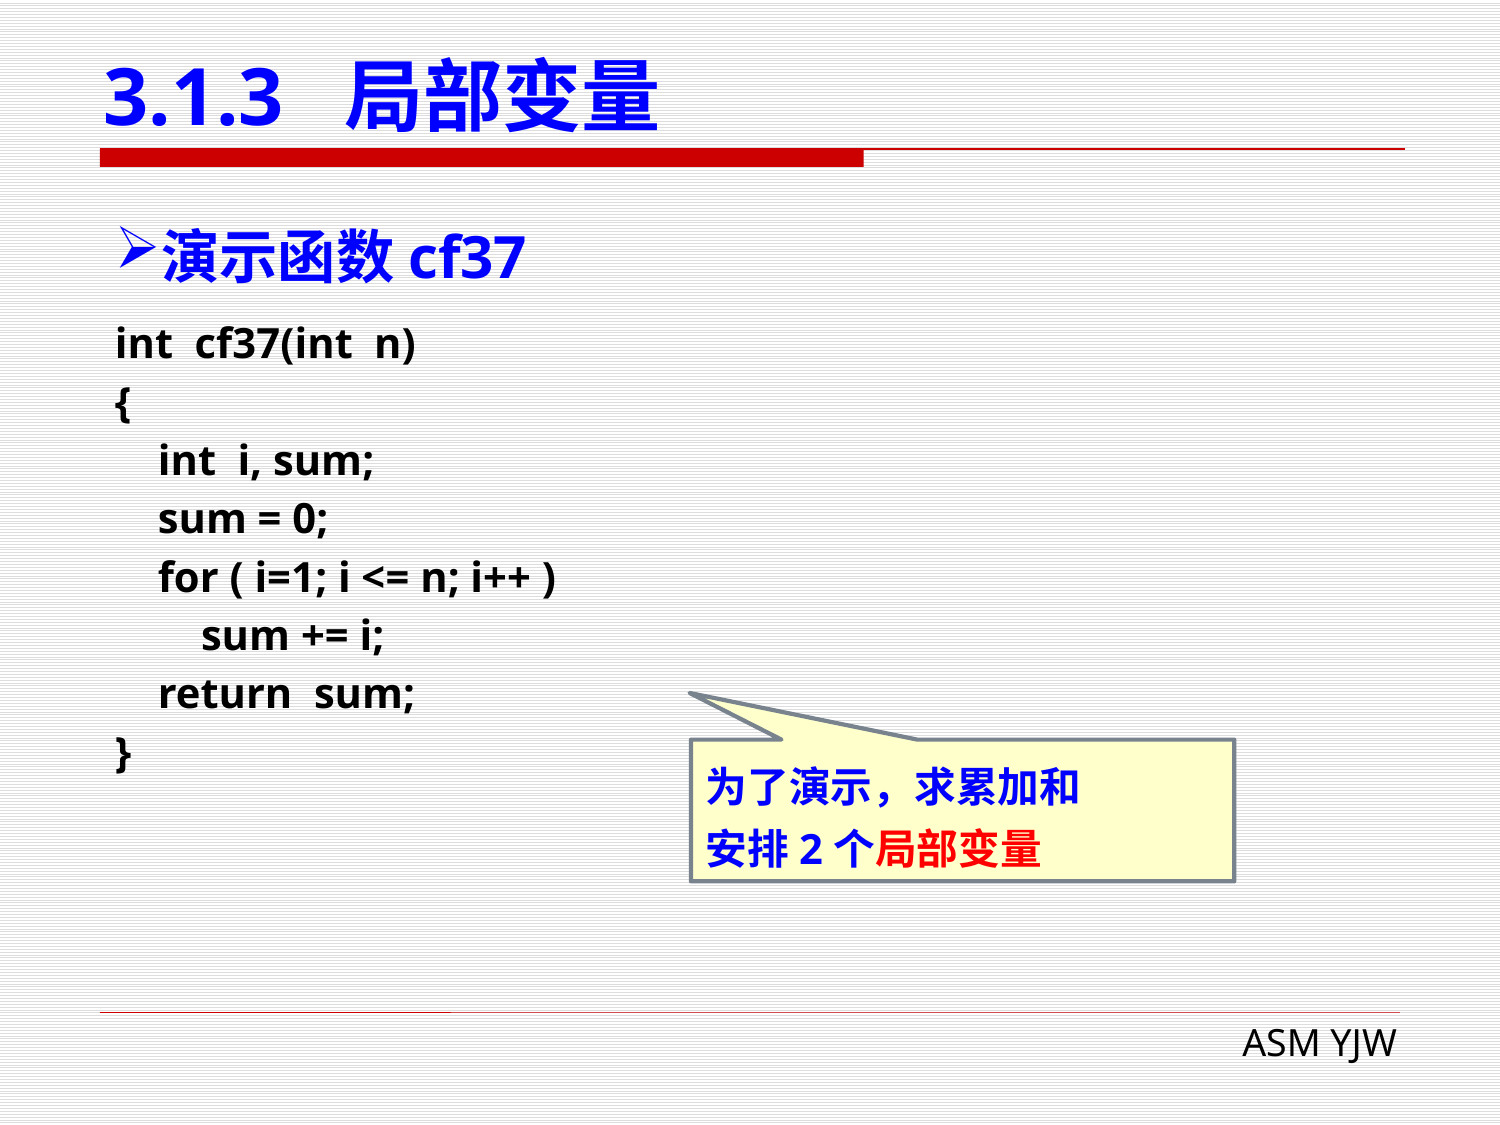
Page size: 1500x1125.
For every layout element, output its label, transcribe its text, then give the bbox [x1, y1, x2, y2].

text_box int cf37(int n) { int i, sum; sum = 0; for ( i=1; i <= n; i++ ) sum += i; return sum; } [100, 301, 1434, 783]
title 3.1.3 局部变量 [88, 42, 1448, 149]
text_box 演示函数cf37 [100, 184, 1400, 298]
text_box 为了演示，求累加和 安排2个局部变量 [687, 690, 1237, 884]
